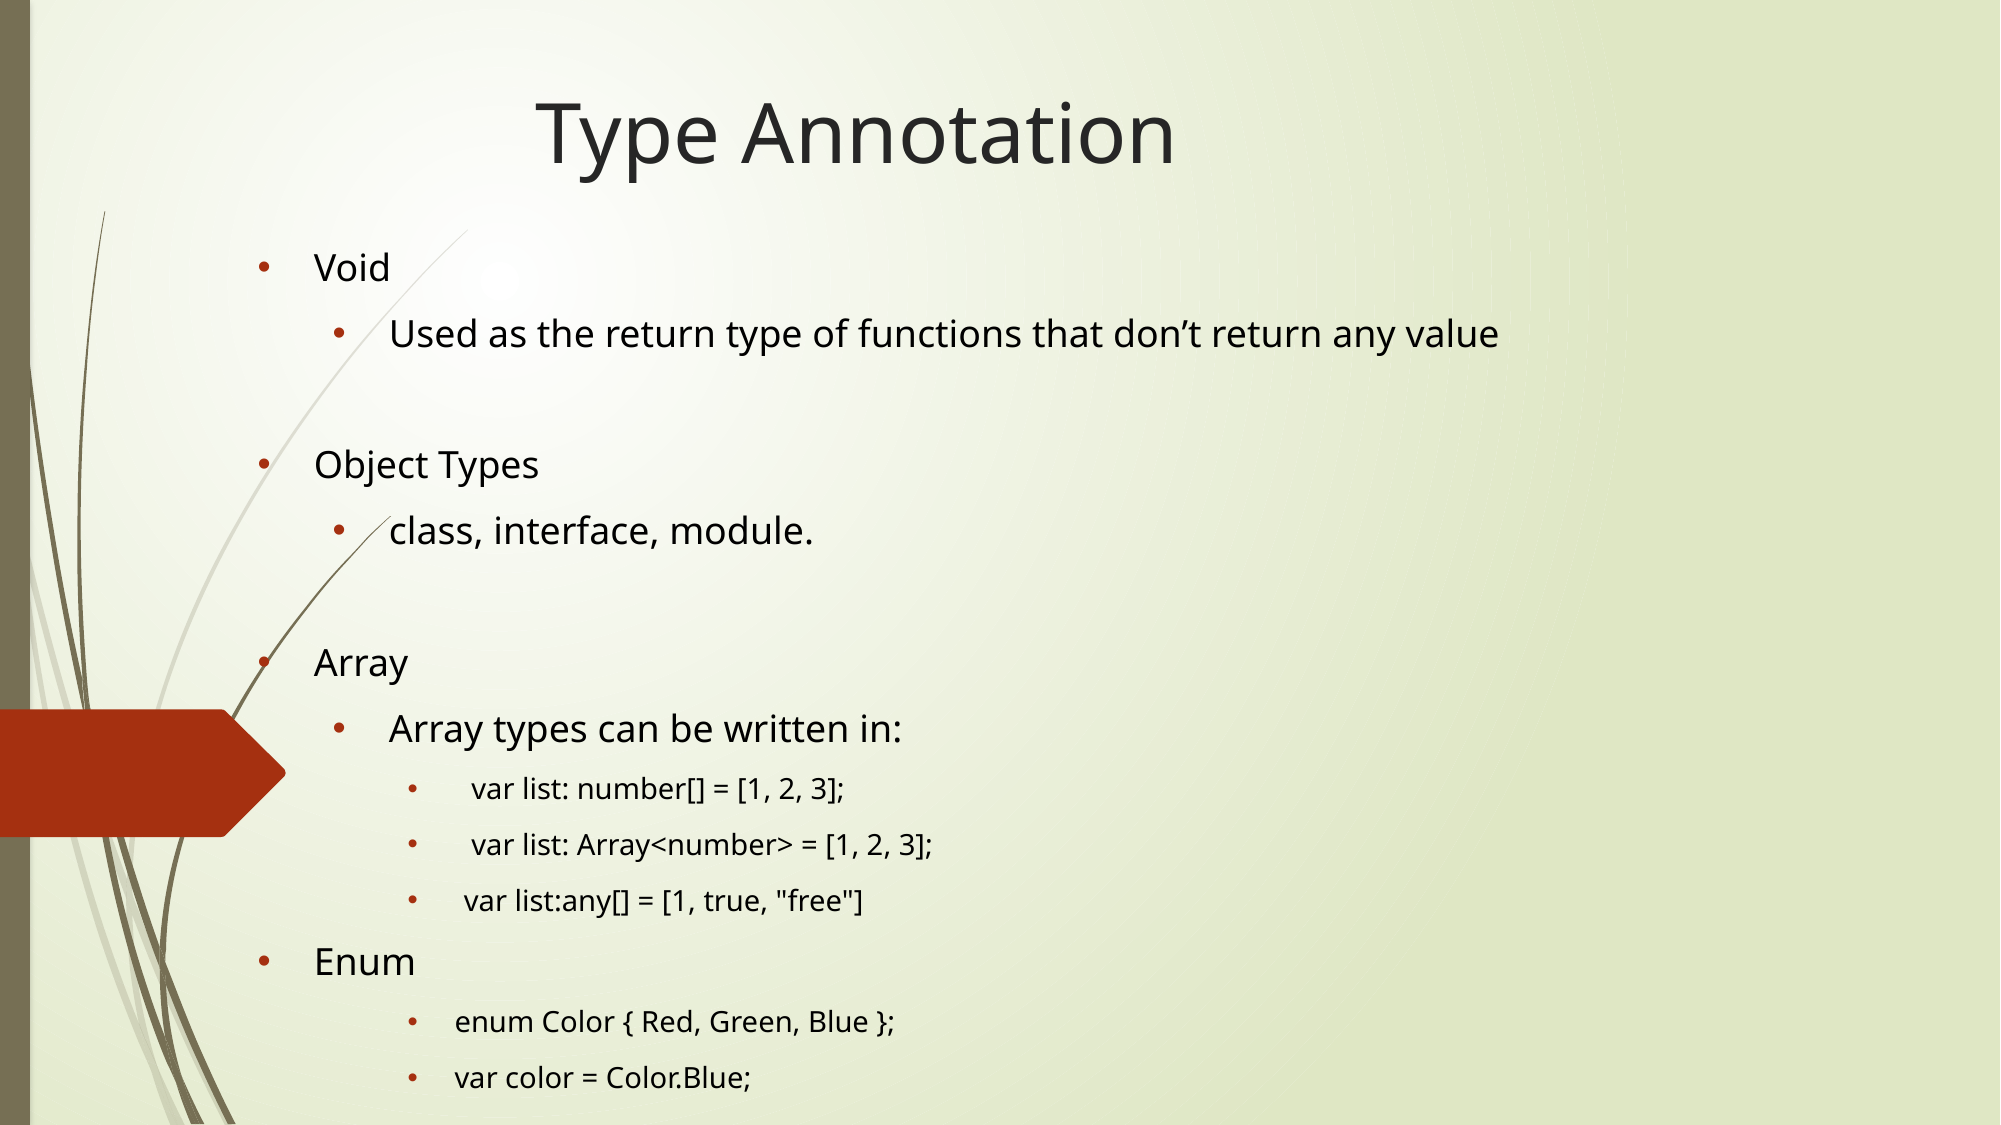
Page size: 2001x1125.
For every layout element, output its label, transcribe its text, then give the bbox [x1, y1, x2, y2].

title Type Annotation [85, 58, 1736, 188]
subtitle Void Used as the return type of functions that don’t return any value Object Types class, interface, module. Array Array types can be written in: var list: number[] = [1, 2, 3]; var list: Array<number> = [1, 2, 3]; var list:any[] = [1, true, "free"] Enum enum Color { Red, Green, Blue }; var color = Color.Blue; [242, 236, 1893, 1049]
